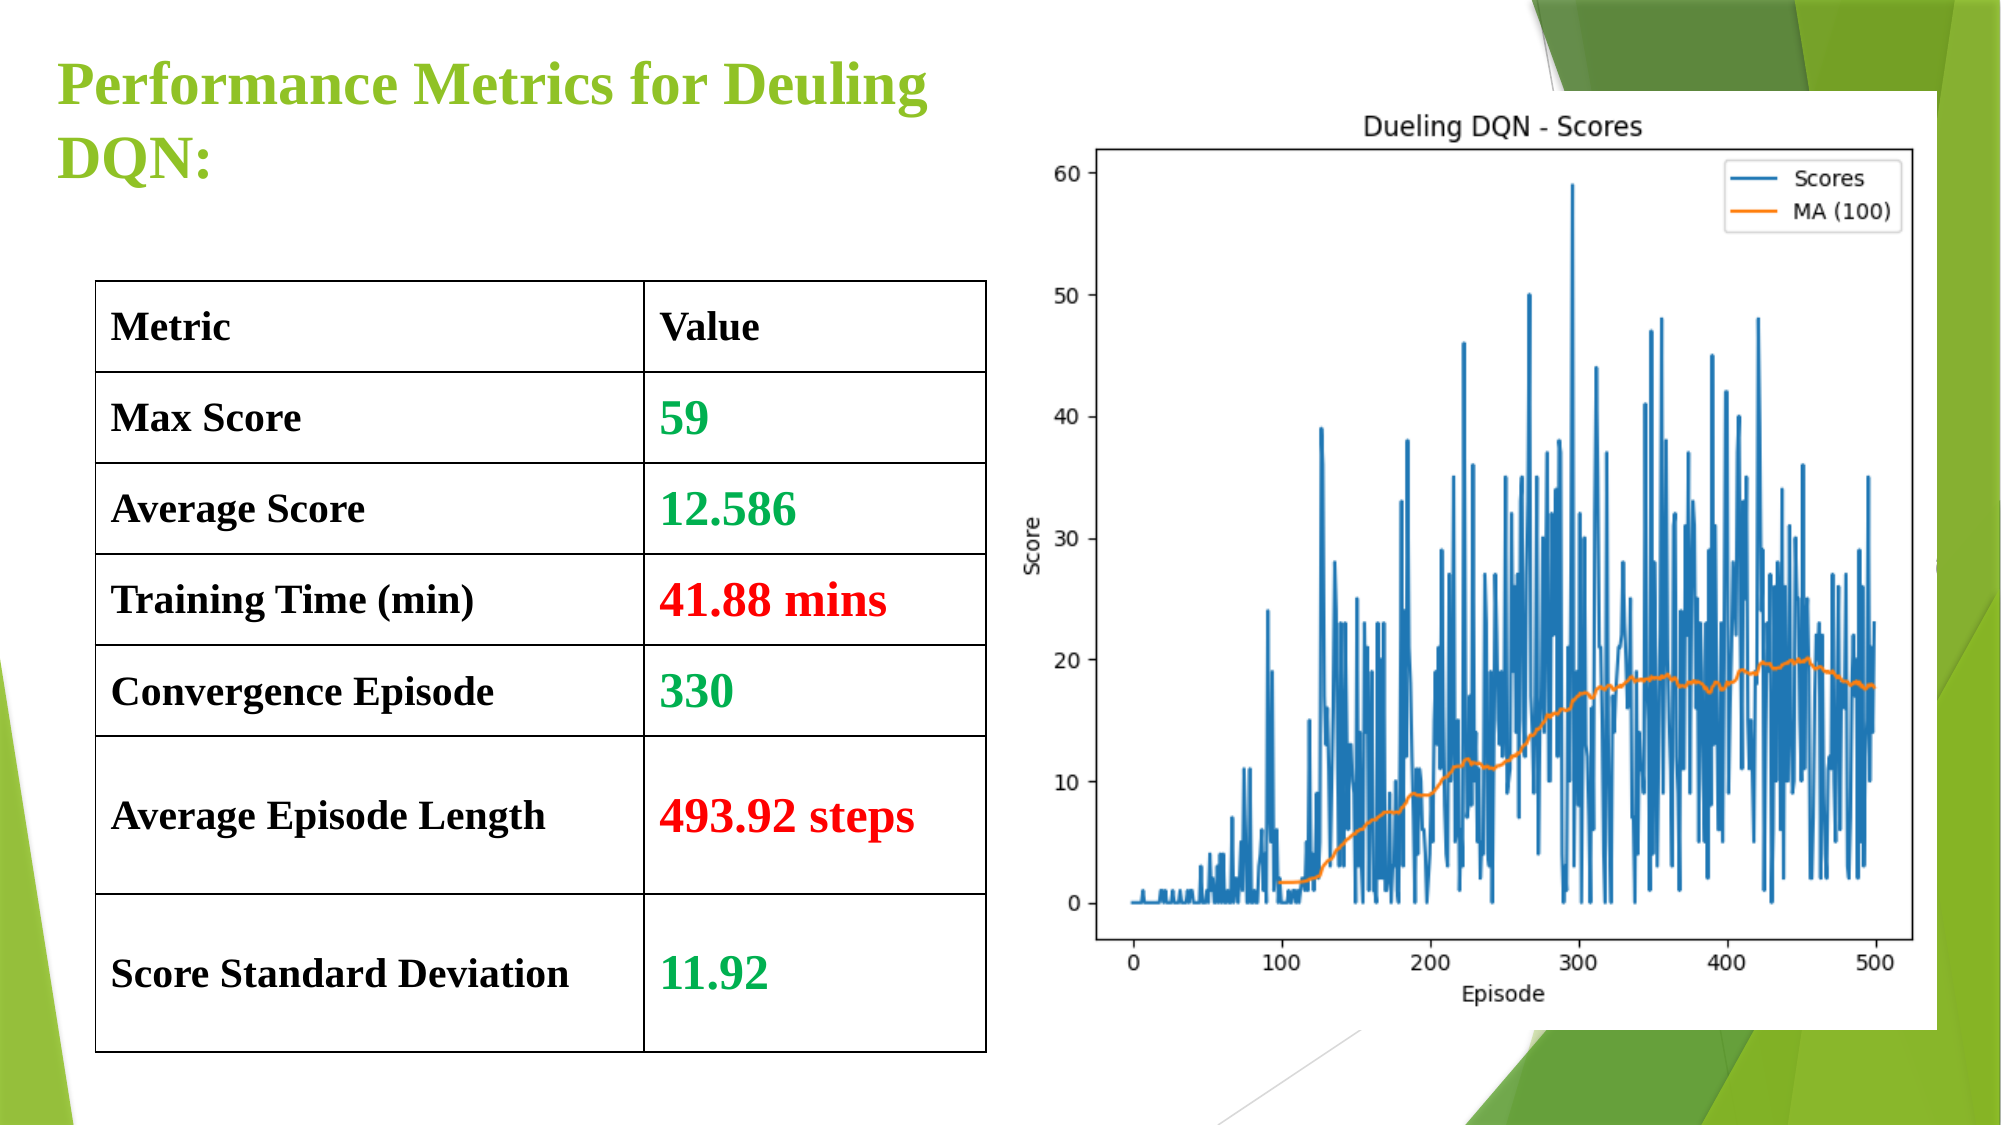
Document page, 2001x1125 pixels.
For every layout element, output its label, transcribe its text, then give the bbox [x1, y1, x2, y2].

table_header Metric [96, 282, 643, 371]
table_cell 41.88 mins [645, 555, 985, 644]
table_cell 59 [645, 373, 985, 462]
table_cell Score Standard Deviation [96, 895, 643, 1051]
table_cell Average Score [96, 464, 643, 553]
table_cell 493.92 steps [645, 737, 985, 893]
table_cell Training Time (min) [96, 555, 643, 644]
table_header Value [645, 282, 985, 371]
table_cell Convergence Episode [96, 646, 643, 735]
table_cell 330 [645, 646, 985, 735]
table_cell Max Score [96, 373, 643, 462]
table_cell 12.586 [645, 464, 985, 553]
title Performance Metrics for Deuling DQN: [42, 36, 1114, 199]
picture [999, 86, 1938, 1030]
table_cell Average Episode Length [96, 737, 643, 893]
table_cell 11.92 [645, 895, 985, 1051]
